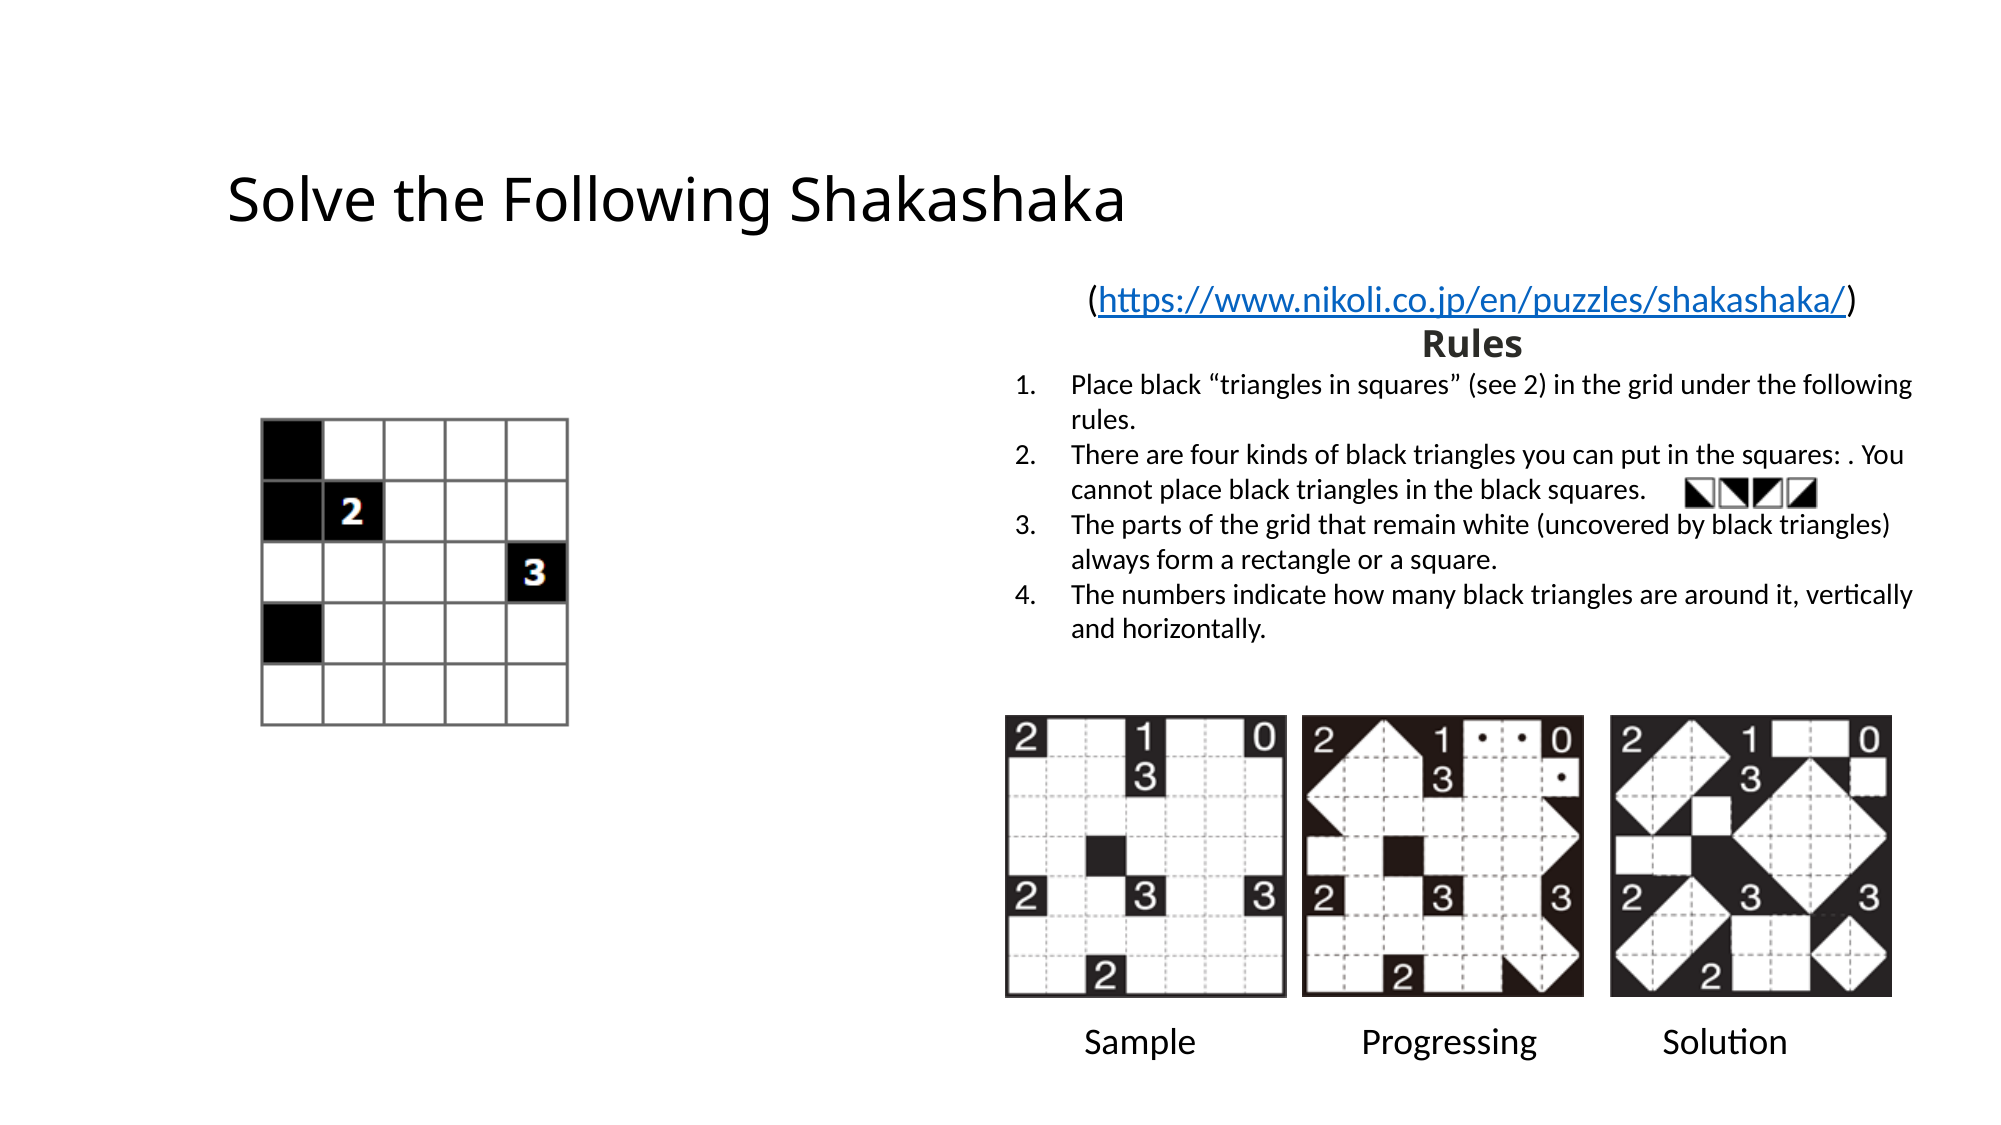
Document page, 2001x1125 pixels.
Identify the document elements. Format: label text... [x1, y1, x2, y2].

text_box (https://www.nikoli.co.jp/en/puzzles/shakashaka/) Rules Place black “triangles in squares” (see 2) in the grid under the following rules. There are four kinds of black triangles you can put in the squares: . You cannot place black triangles in the black squares. The parts of the grid that remain white (uncovered by black triangles) always form a rectangle or a square. The numbers indicate how many black triangles are around it, vertically and horizontally. [999, 267, 1945, 653]
picture [1610, 715, 1892, 998]
picture [1302, 715, 1584, 998]
text_box Progressing [1346, 1009, 1553, 1070]
picture [1005, 715, 1287, 998]
picture [1684, 477, 1818, 510]
text_box Solution [1647, 1009, 1804, 1070]
title Solve the Following Shakashaka [212, 161, 1788, 243]
text_box Sample [1069, 1009, 1212, 1070]
picture [256, 412, 577, 733]
